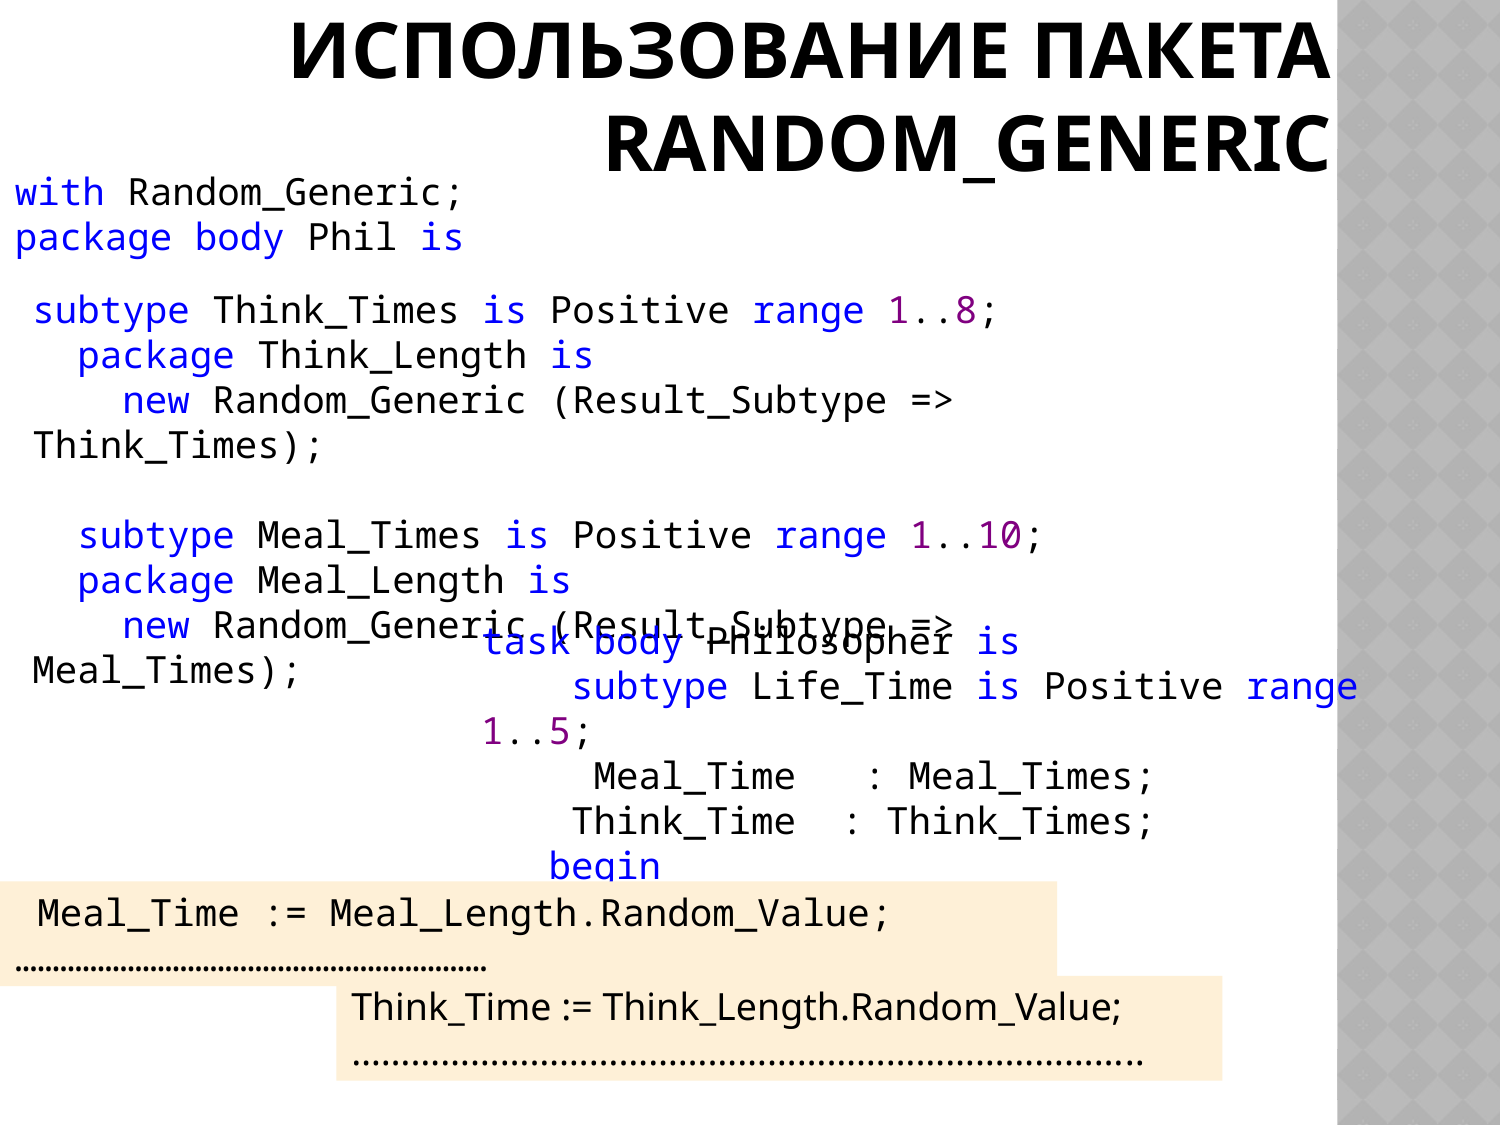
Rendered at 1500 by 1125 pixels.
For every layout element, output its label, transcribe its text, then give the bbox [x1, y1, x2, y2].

text_box Think_Time := Think_Length.Random_Value; …………………………………………………………………….. [336, 975, 1223, 1081]
title Использование пакета random_generic [259, 0, 1341, 188]
text_box task body Philosopher is subtype Life_Time is Positive range 1..5; Meal_Time : Meal_Times; Think_Time : Think_Times; begin …………………………………….. [466, 609, 1480, 940]
text_box with Random_Generic; package body Phil is [0, 160, 550, 266]
text_box subtype Think_Times is Positive range 1..8; package Think_Length is new Random_Generic (Result_Subtype => Think_Times); subtype Meal_Times is Positive range 1..10; package Meal_Length is new Random_Generic (Result_Subtype => Meal_Times); [17, 278, 1114, 699]
text_box Meal_Time := Meal_Length.Random_Value; ……………………………………………………… [0, 881, 1058, 987]
